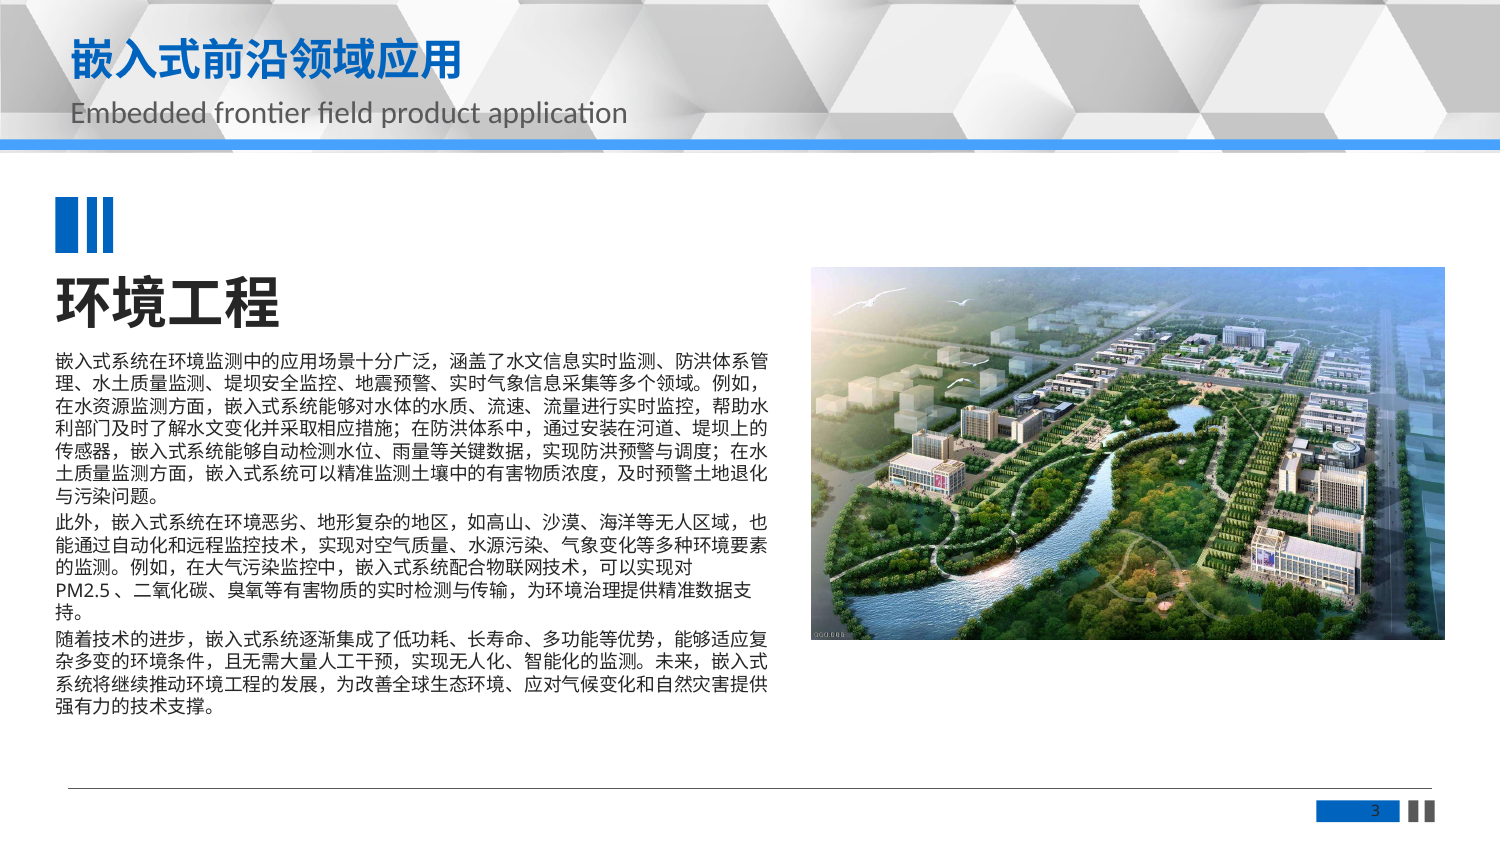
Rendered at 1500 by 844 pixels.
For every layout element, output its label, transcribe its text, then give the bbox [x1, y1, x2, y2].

text_box 嵌入式系统在环境监测中的应用场景十分广泛，涵盖了水文信息实时监测、防洪体系管理、水土质量监测、堤坝安全监控、地震预警、实时气象信息采集等多个领域。例如，在水资源监测方面，嵌入式系统能够对水体的水质、流速、流量进行实时监控，帮助水利部门及时了解水文变化并采取相应措施；在防洪体系中，通过安装在河道、堤坝上的传感器，嵌入式系统能够自动检测水位、雨量等关键数据，实现防洪预警与调度；在水土质量监测方面，嵌入式系统可以精准监测土壤中的有害物质浓度，及时预警土地退化与污染问题。 此外，嵌入式系统在环境恶劣、地形复杂的地区，如高山、沙漠、海洋等无人区域，也能通过自动化和远程监控技术，实现对空气质量、水源污染、气象变化等多种环境要素的监测。例如，在大气污染监控中，嵌入式系统配合物联网技术，可以实现对PM2.5、二氧化碳、臭氧等有害物质的实时检测与传输，为环境治理提供精准数据支持。 随着技术的进步，嵌入式系统逐渐集成了低功耗、长寿命、多功能等优势，能够适应复杂多变的环境条件，且无需大量人工干预，实现无人化、智能化的监测。未来，嵌入式系统将继续推动环境工程的发展，为改善全球生态环境、应对气候变化和自然灾害提供强有力的技术支撑。 [55, 349, 776, 718]
text_box 环境工程 [55, 267, 568, 336]
list Embedded frontier field product application [55, 89, 1426, 140]
slide_number 3 [1321, 801, 1396, 821]
list 嵌入式前沿领域应用 [55, 22, 1426, 89]
picture [811, 267, 1445, 640]
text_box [55, 197, 114, 253]
picture [0, 0, 1500, 139]
